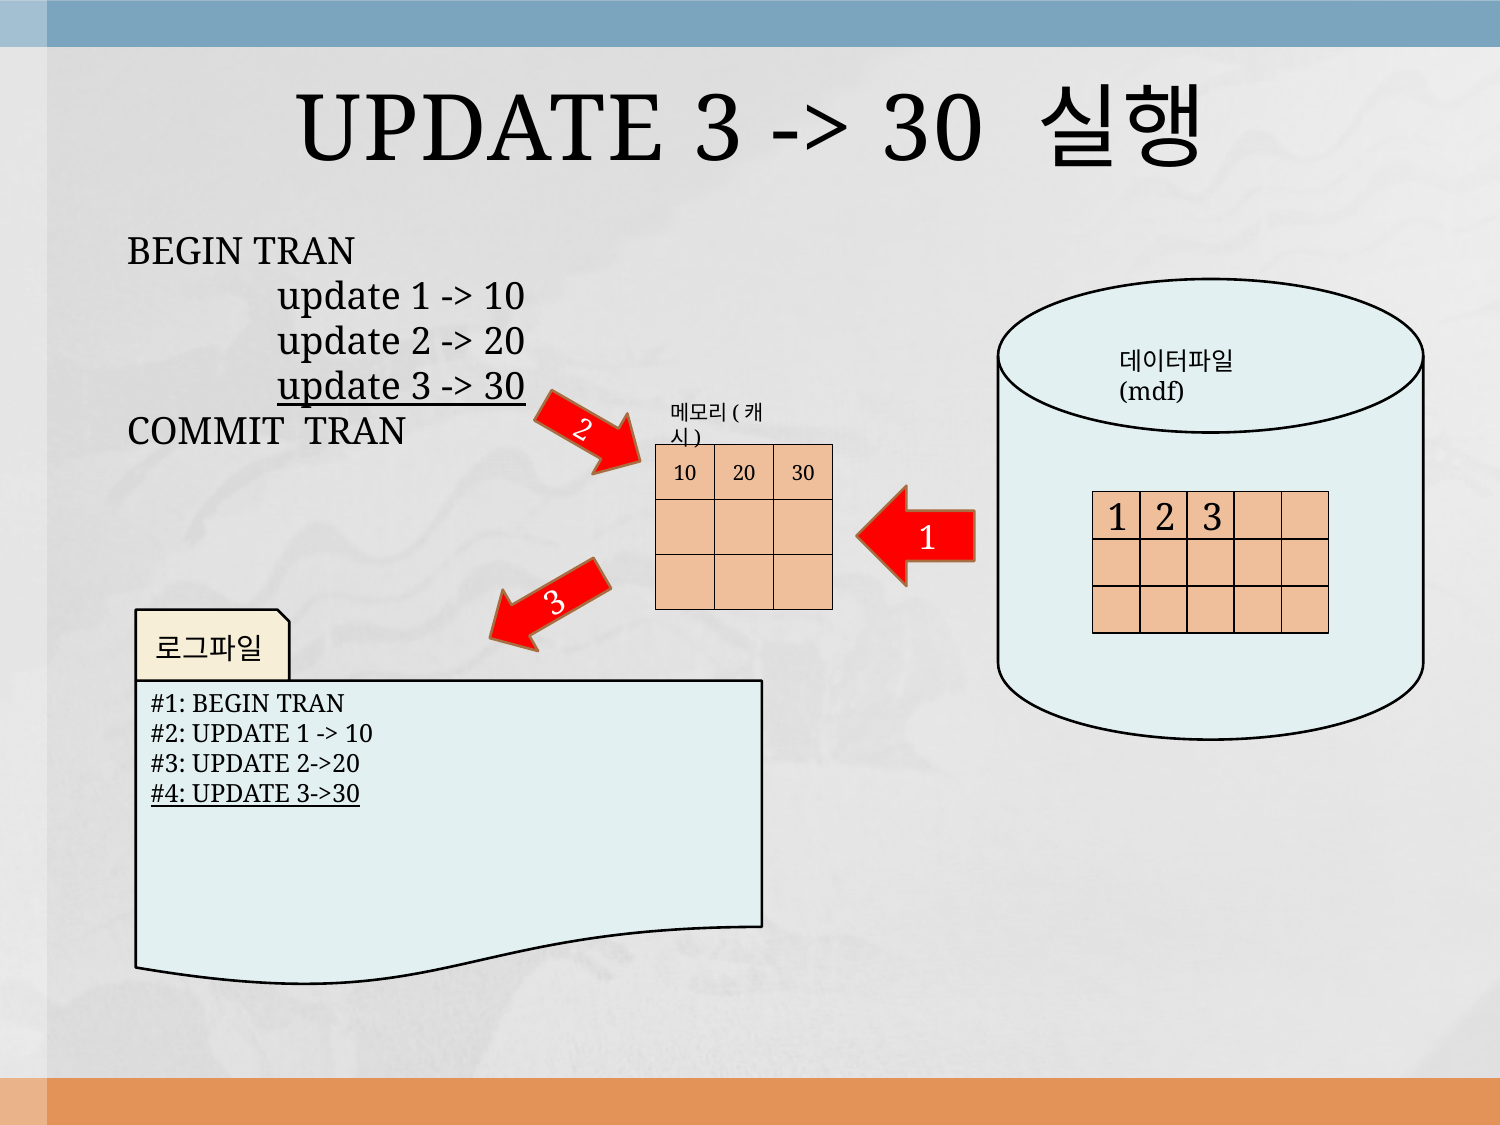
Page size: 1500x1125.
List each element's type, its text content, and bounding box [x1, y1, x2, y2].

text_box 로그파일 [134, 608, 291, 682]
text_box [1092, 491, 1329, 634]
text_box #1: BEGIN TRAN #2: UPDATE 1 -> 10 #3: UPDATE 2->20 #4: UPDATE 3->30 [134, 679, 764, 986]
text_box 3 [488, 556, 613, 653]
text_box 1 [855, 484, 976, 588]
text_box 2 [533, 388, 642, 476]
text_box 메모리(캐시) [655, 392, 809, 441]
title UPDATE 3 -> 30 실행 [49, 46, 1454, 202]
text_box 데이터파일(mdf) [1104, 338, 1317, 413]
text_box [996, 277, 1425, 741]
text_box BEGIN TRAN update 1 -> 10 update 2 -> 20 update 3 -> 30 COMMIT TRAN [112, 219, 621, 460]
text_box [655, 444, 833, 610]
